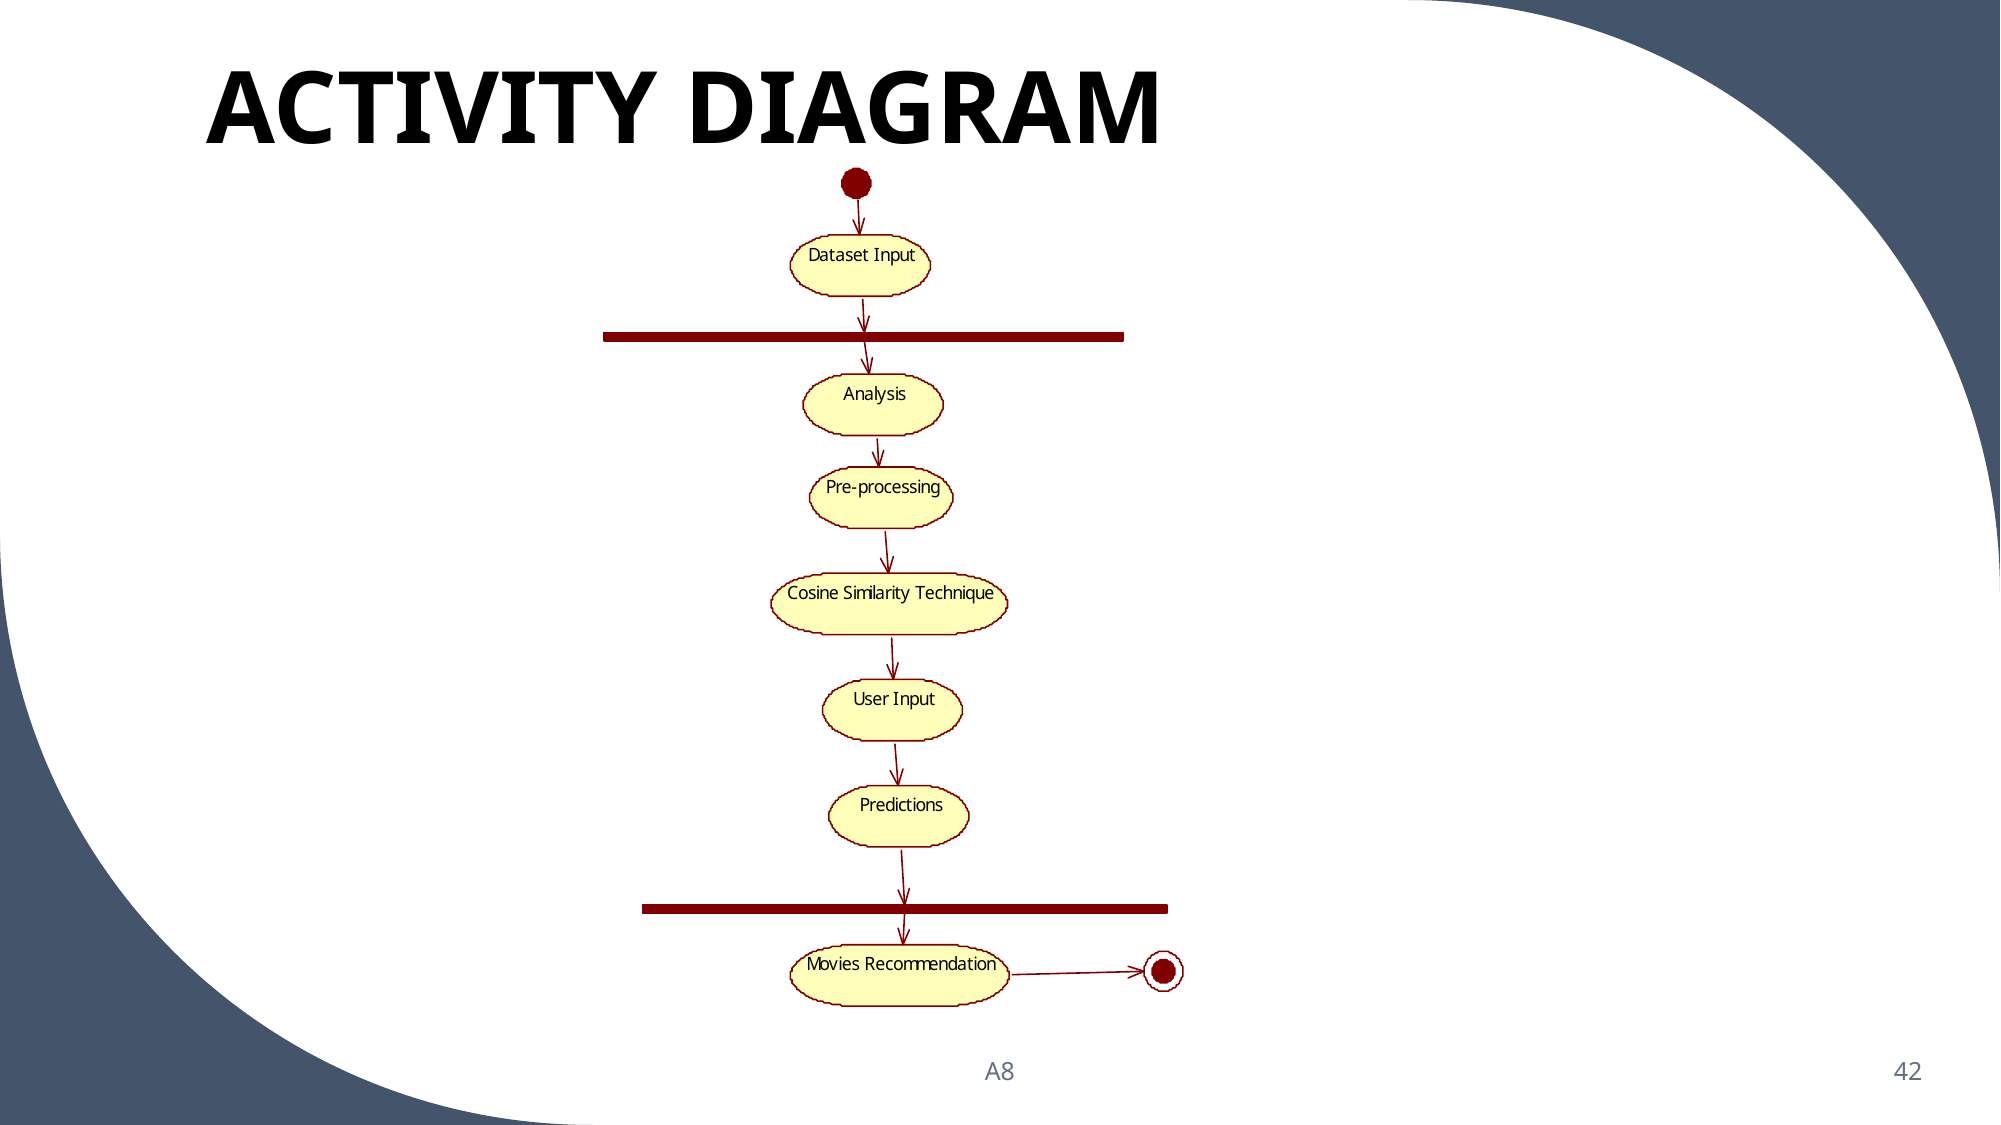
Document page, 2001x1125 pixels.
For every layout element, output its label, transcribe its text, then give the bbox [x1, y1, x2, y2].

footer A8 [662, 1042, 1338, 1103]
slide_number 42 [1665, 1042, 1938, 1103]
picture [571, 135, 1217, 1043]
title ACTIVITY DIAGRAM [191, 62, 1796, 173]
